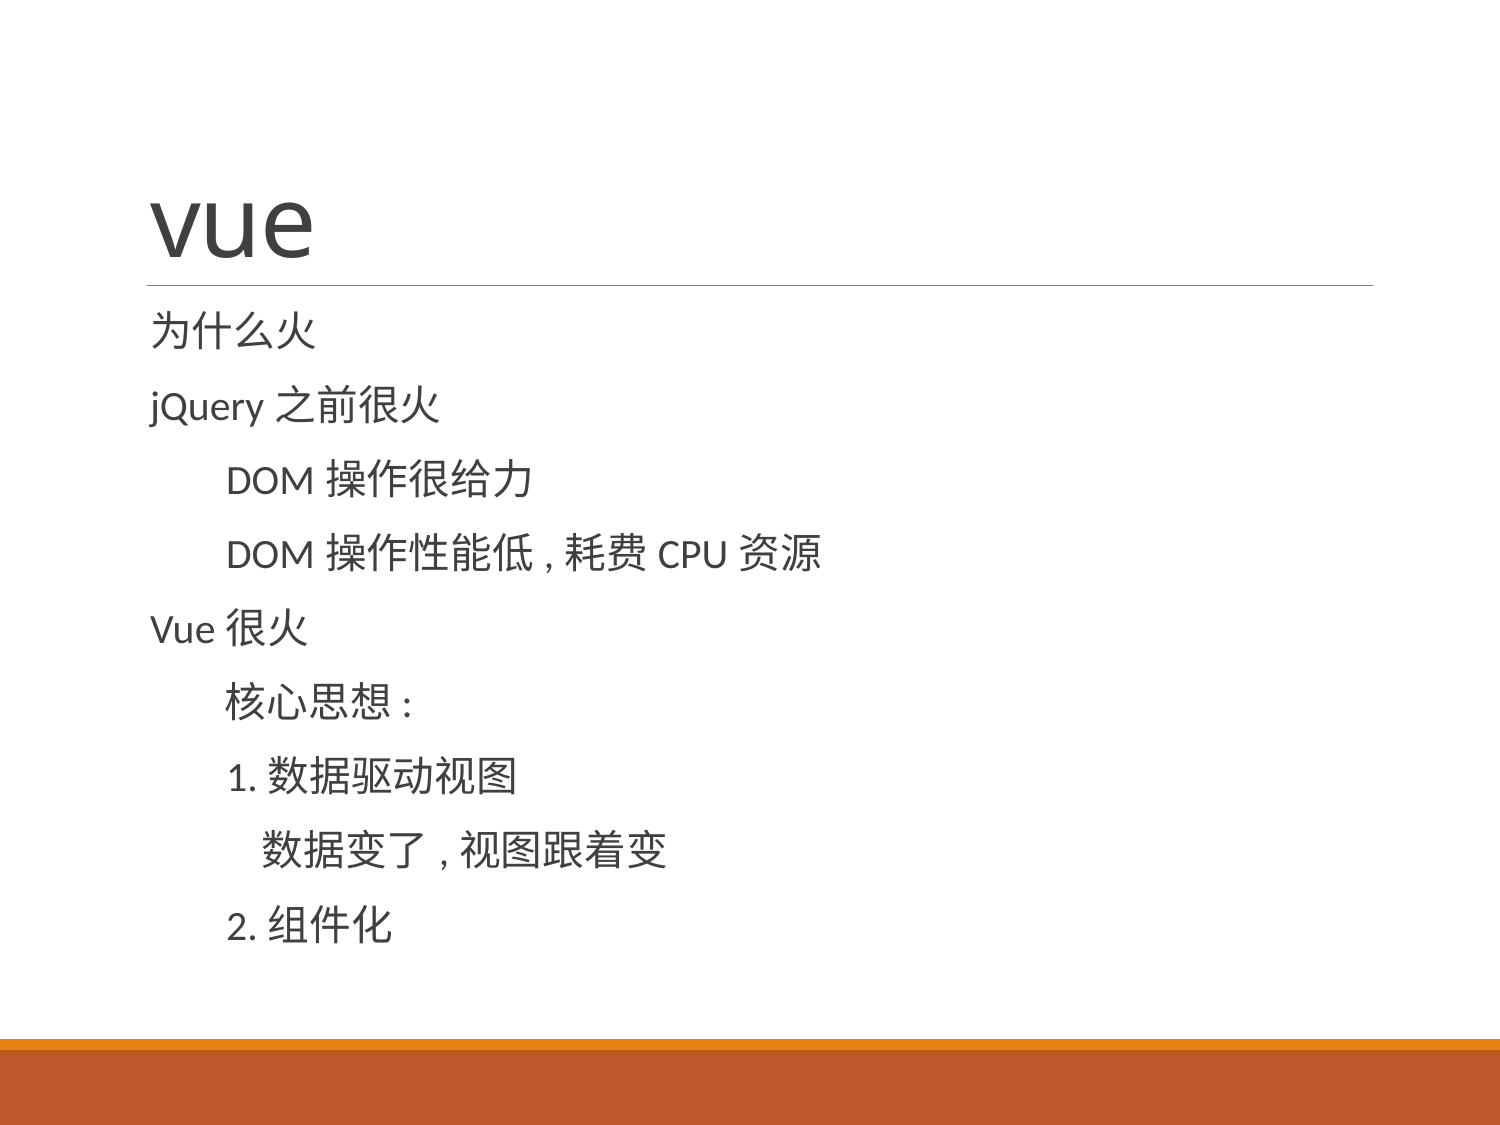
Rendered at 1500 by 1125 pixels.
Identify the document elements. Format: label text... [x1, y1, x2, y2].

title vue [135, 47, 1373, 285]
list 为什么火 jQuery之前很火 DOM操作很给力 DOM操作性能低,耗费CPU资源 Vue很火 核心思想: 1.数据驱动视图 数据变了,视图跟着变 2.组件化 [135, 302, 1373, 963]
